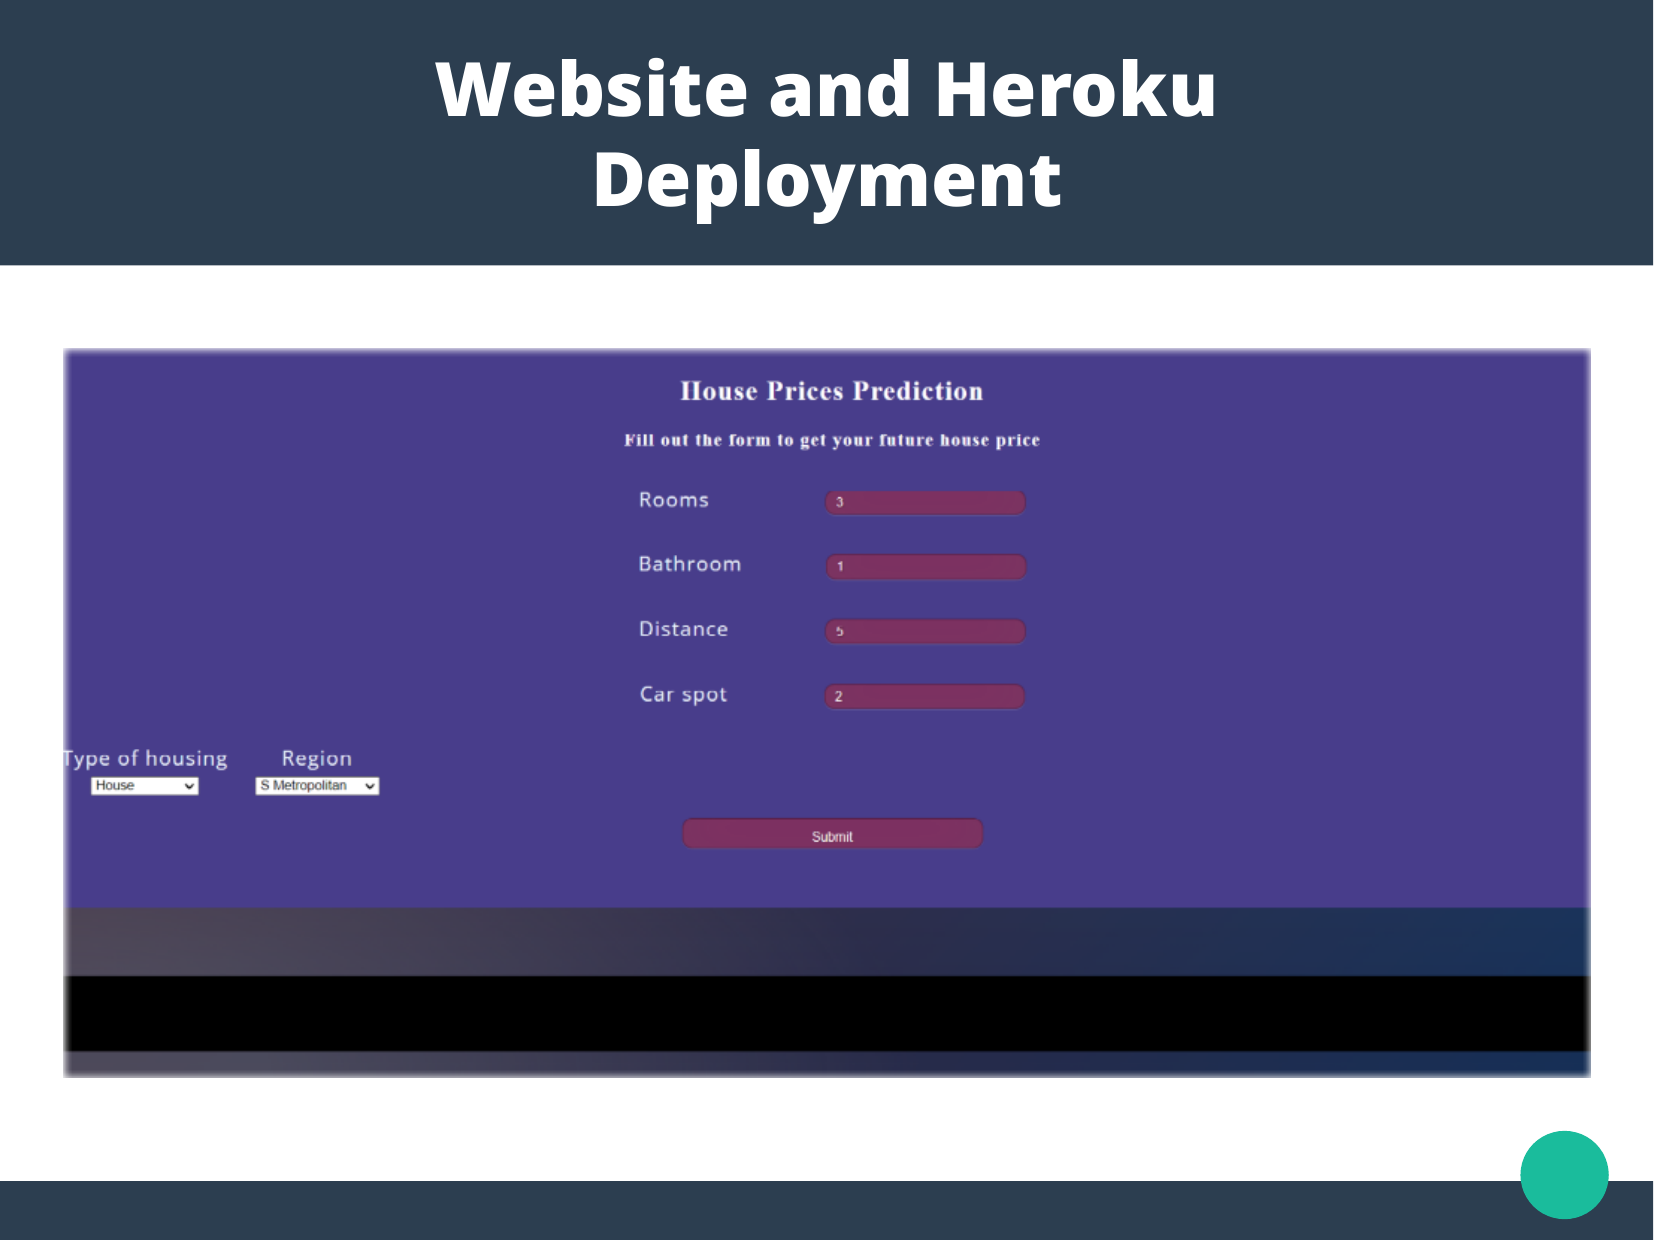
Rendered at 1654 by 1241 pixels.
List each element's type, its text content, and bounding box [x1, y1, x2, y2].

text_box [0, 317, 1277, 1144]
text_box Website and Heroku Deployment [297, 52, 1356, 210]
picture [63, 348, 1591, 1078]
